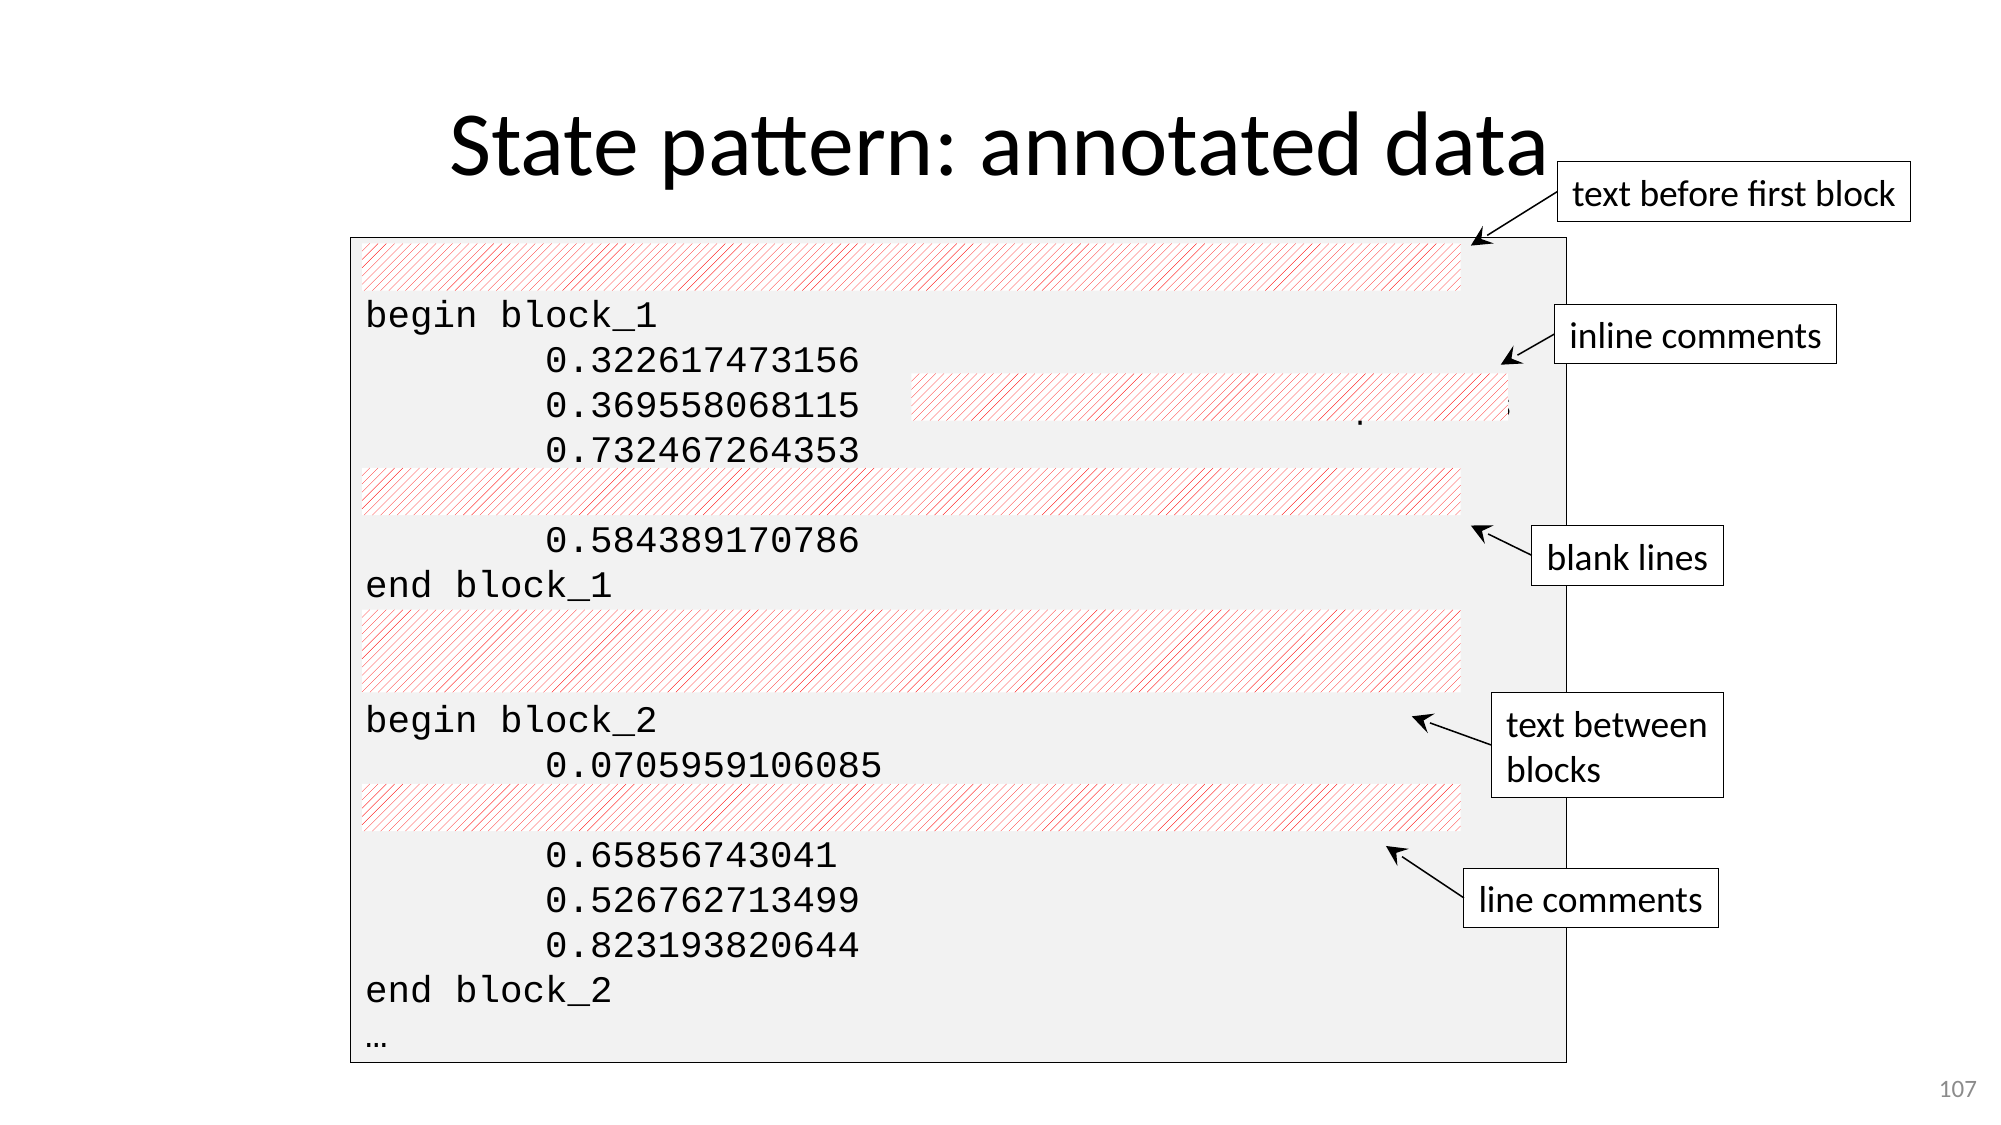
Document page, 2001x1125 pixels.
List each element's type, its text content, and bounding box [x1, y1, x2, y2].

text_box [1385, 845, 1725, 929]
title State pattern: annotated data [99, 45, 1900, 233]
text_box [361, 243, 1509, 832]
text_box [1470, 161, 1914, 246]
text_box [1500, 303, 1840, 365]
text_box This data was produced using SomeSoftware™ begin block_1 0.322617473156 0.369558068115 # this value is suspicious 0.732467264353 0.584389170786 end block_1 There can be anything between blocks, all kind of useful information or inane chatter. begin block_2 0.0705959106085 # this is a comment about all values below 0.65856743041 0.526762713499 0.823193820644 end block_2 … [350, 237, 1567, 1063]
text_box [1470, 525, 1725, 587]
slide_number 107 [1525, 1057, 1993, 1118]
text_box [1411, 692, 1725, 799]
